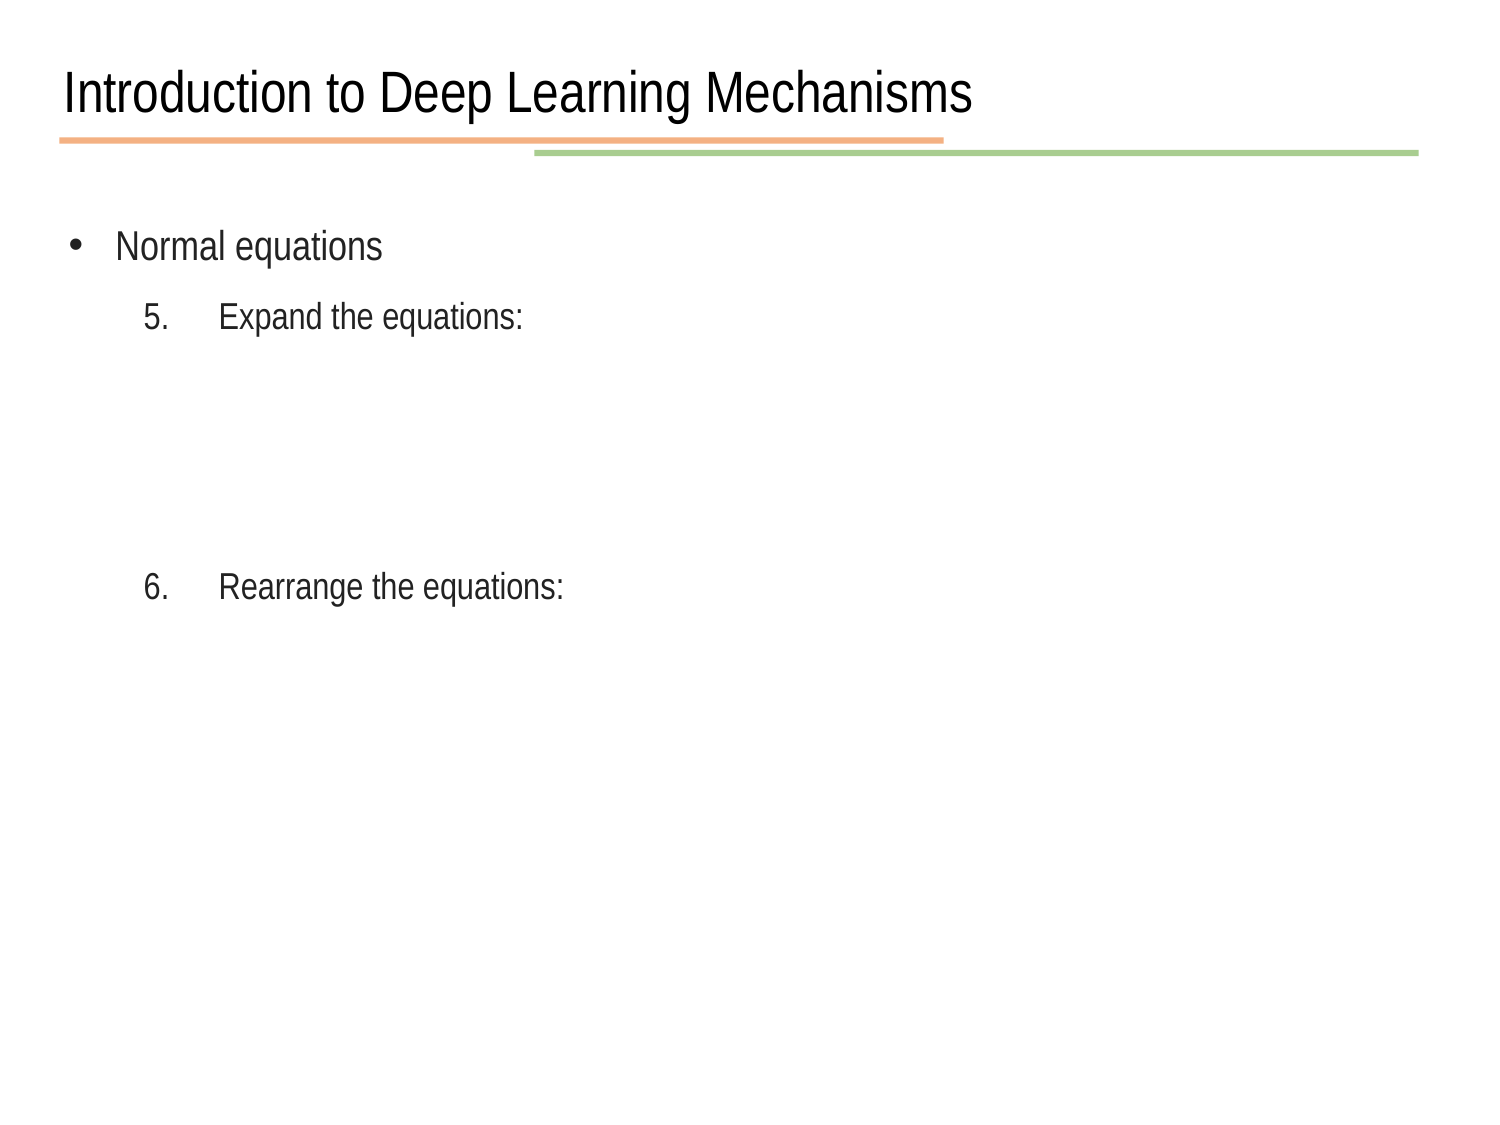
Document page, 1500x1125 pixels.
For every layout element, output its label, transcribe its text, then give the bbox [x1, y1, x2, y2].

text_box Introduction to Deep Learning Mechanisms [49, 11, 1451, 132]
